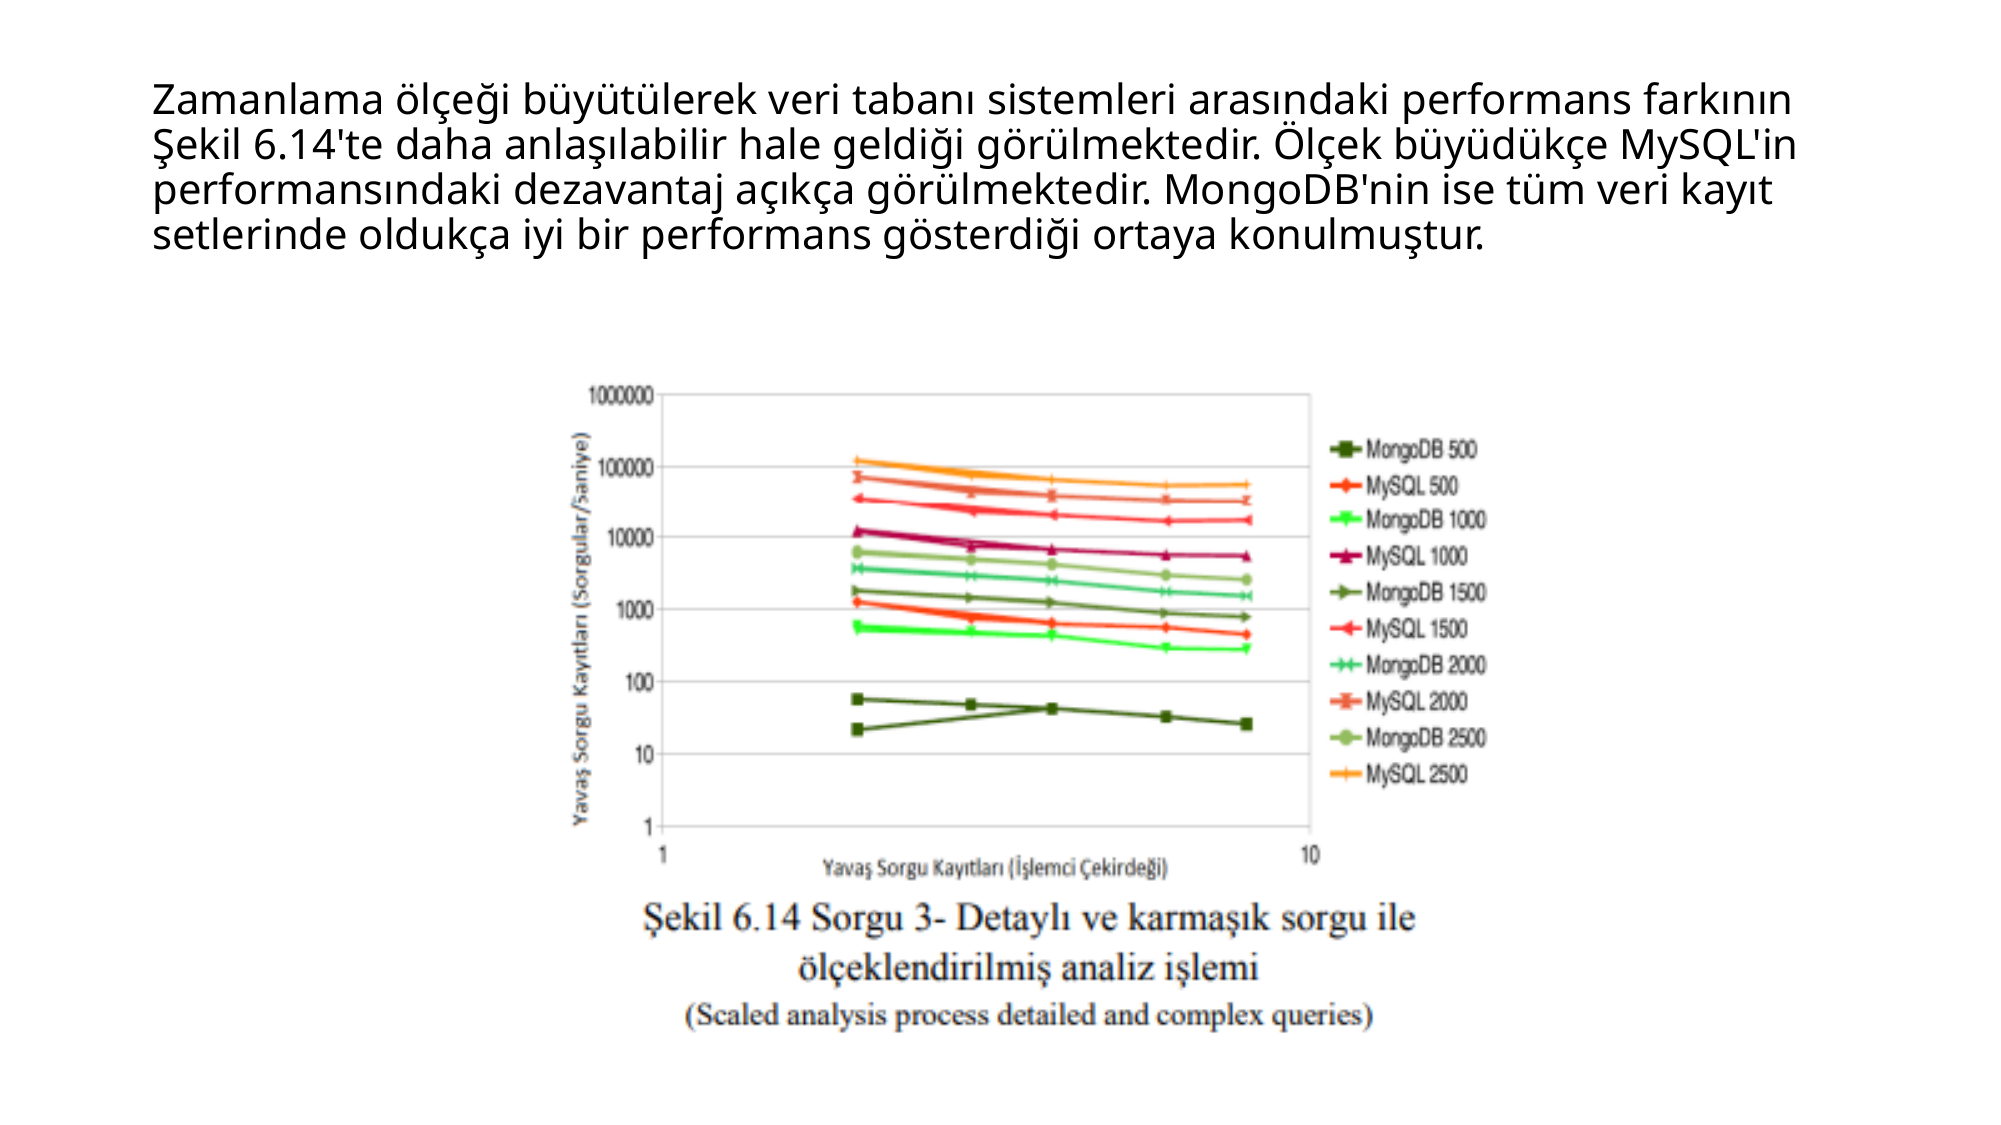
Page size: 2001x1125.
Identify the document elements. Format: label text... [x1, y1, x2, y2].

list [497, 334, 1503, 1053]
title Zamanlama ölçeği büyütülerek veri tabanı sistemleri arasındaki performans farkının Şekil 6.14'te daha anlaşılabilir hale geldiği görülmektedir. Ölçek büyüdükçe MySQL'in performansındaki dezavantaj açıkça görülmektedir. MongoDB'nin ise tüm veri kayıt setlerinde oldukça iyi bir performans gösterdiği ortaya konulmuştur. [137, 59, 1863, 278]
